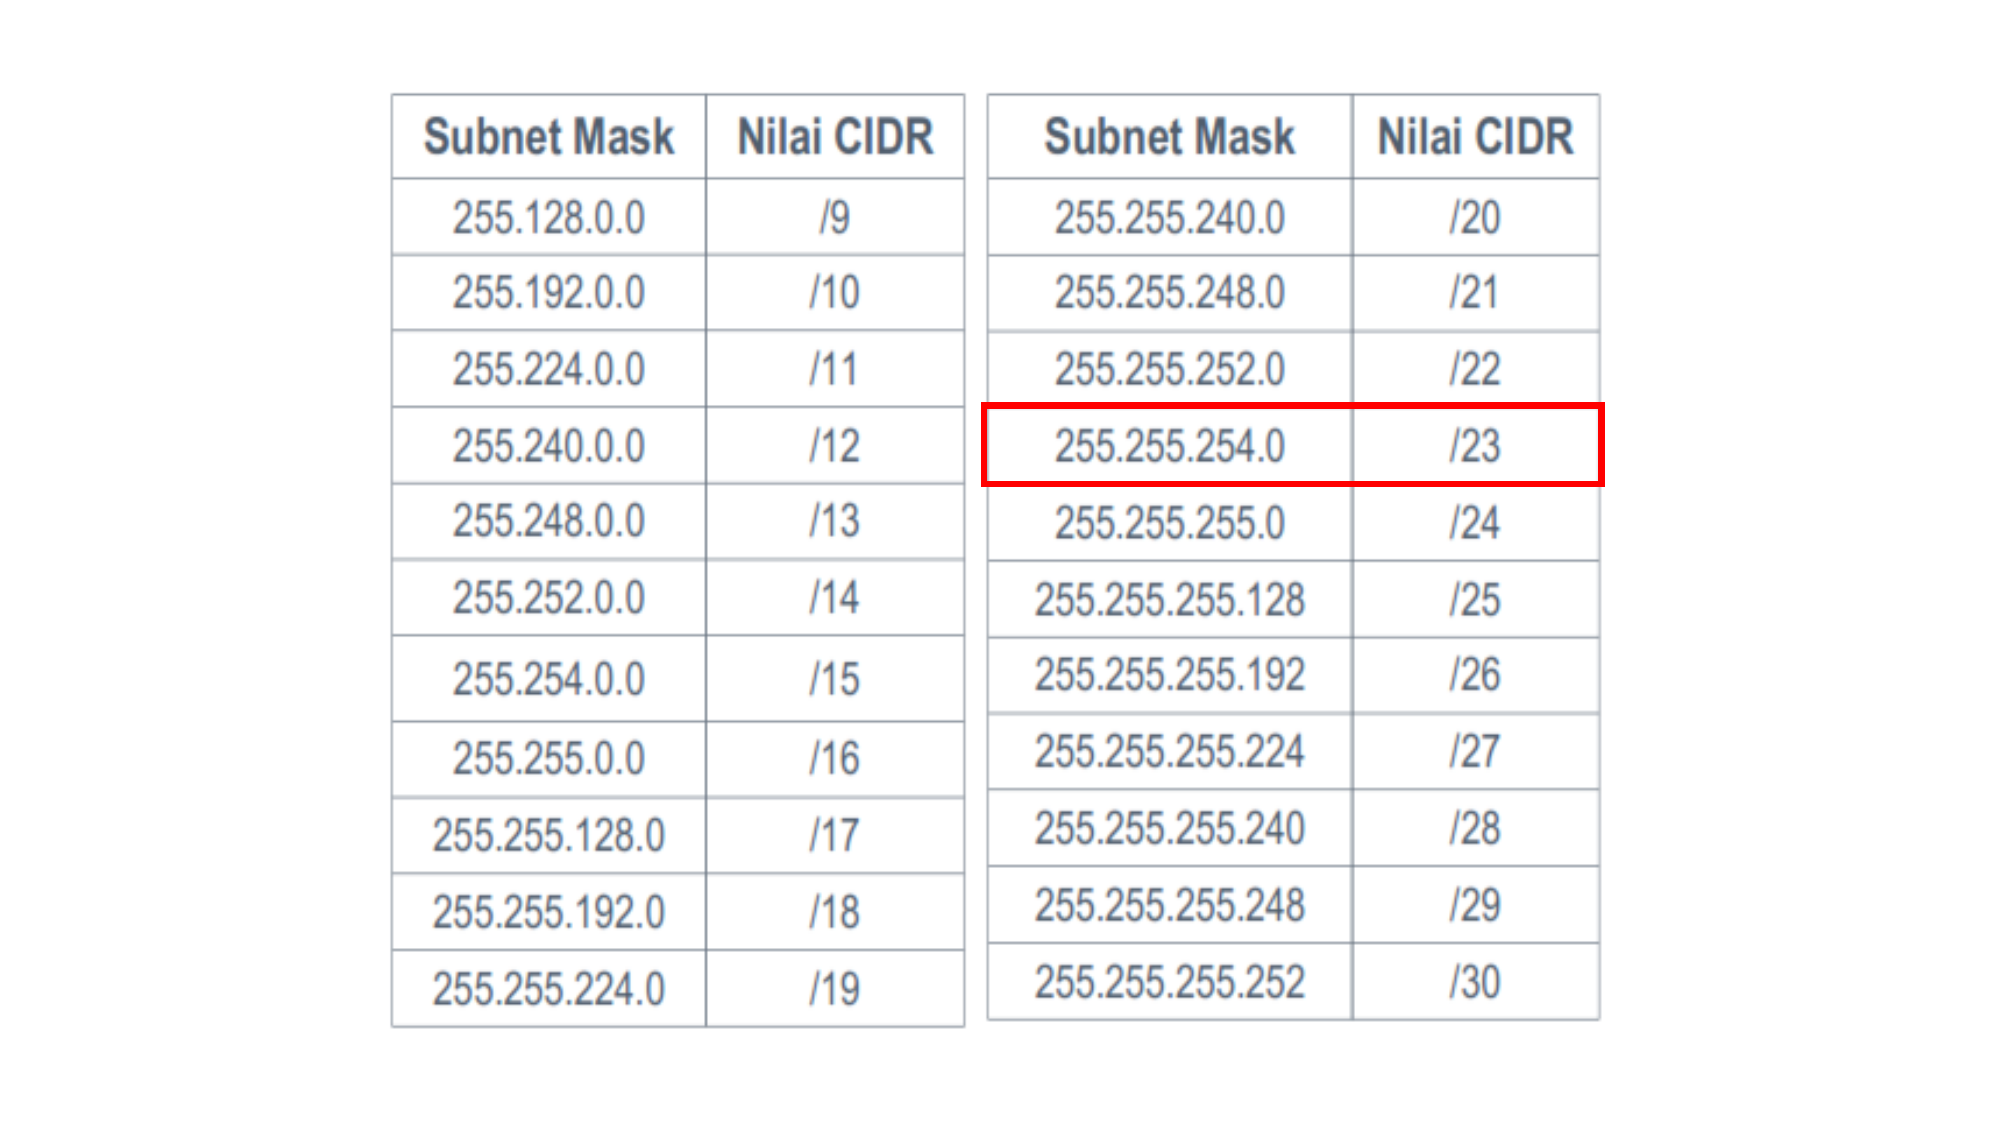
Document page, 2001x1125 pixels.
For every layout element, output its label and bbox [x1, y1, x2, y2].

list [374, 73, 1625, 1052]
